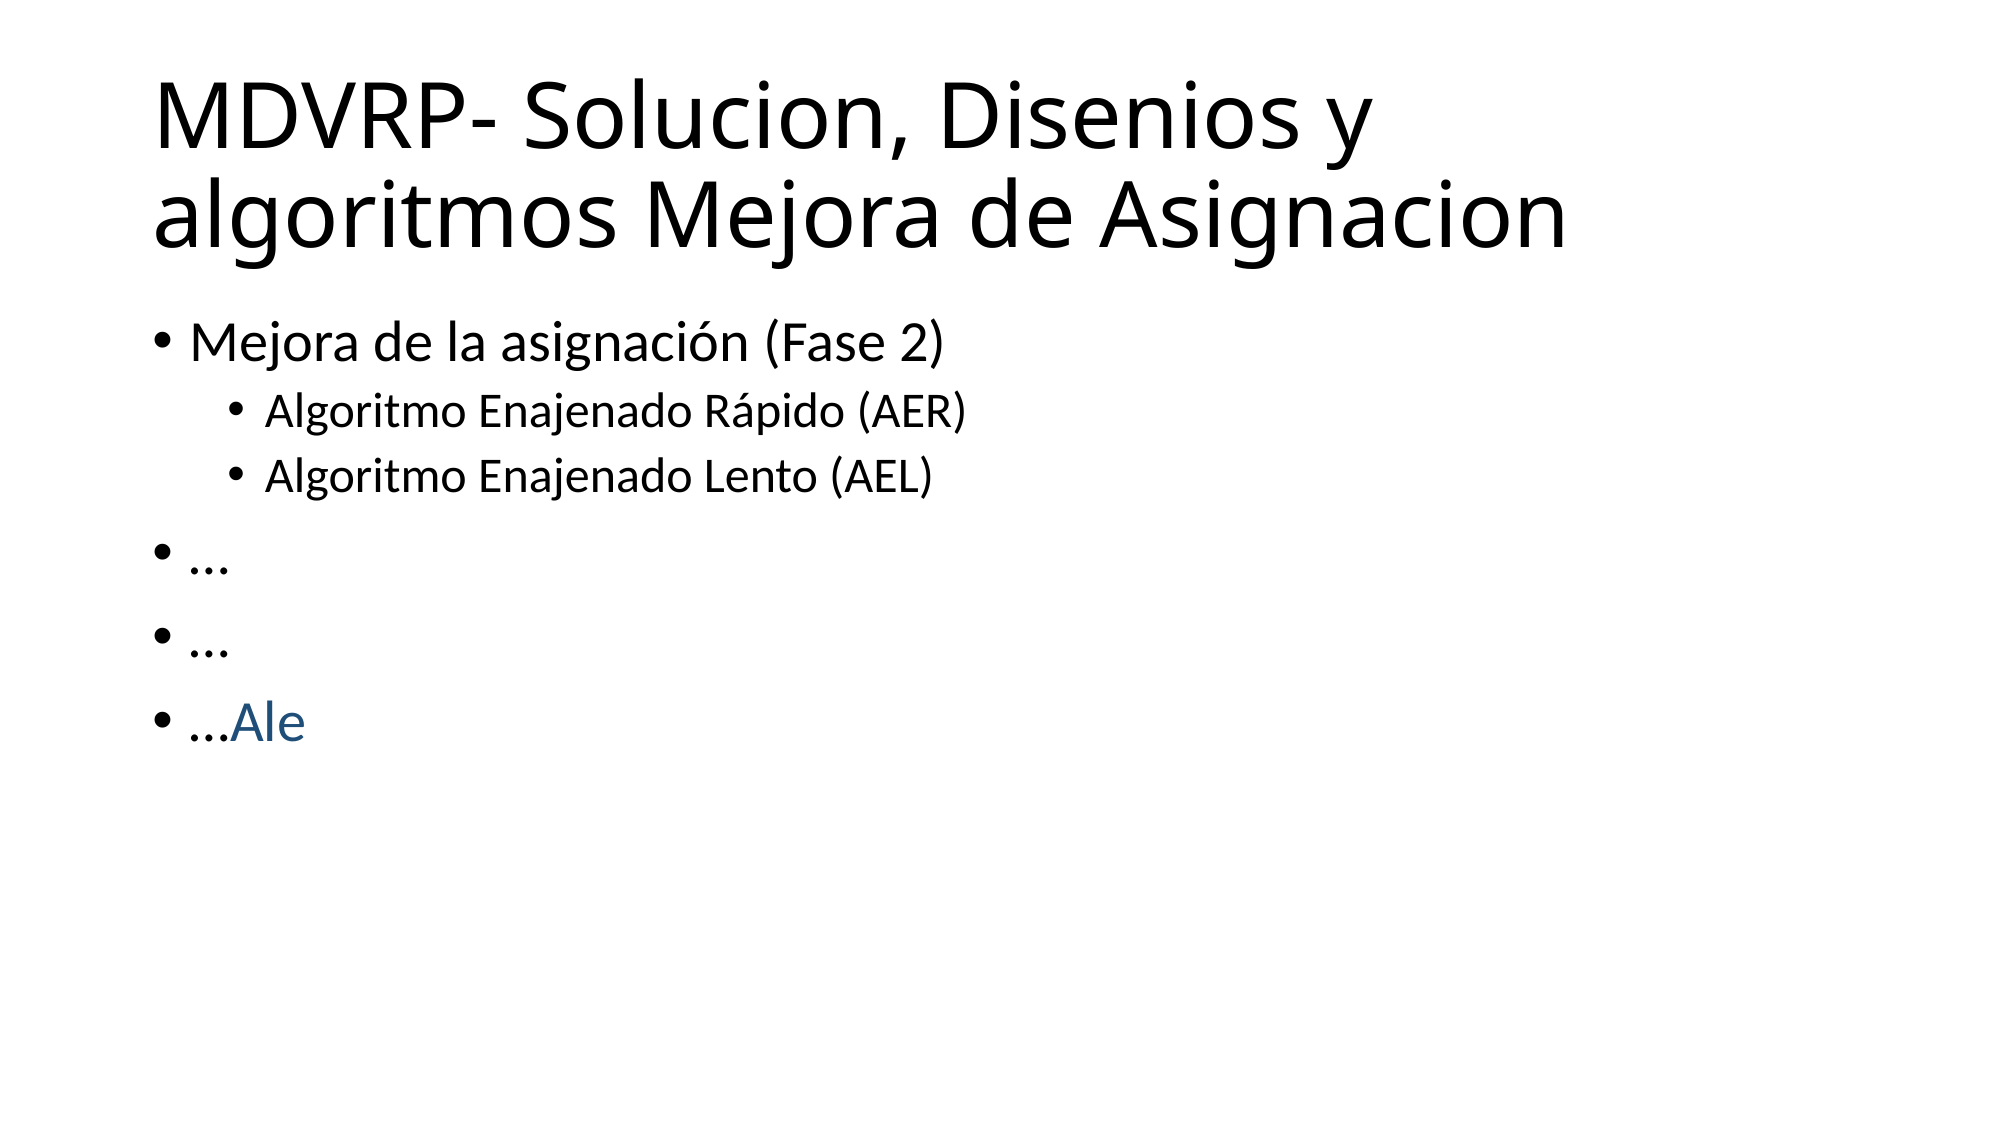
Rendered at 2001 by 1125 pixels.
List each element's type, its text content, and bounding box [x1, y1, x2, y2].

title MDVRP- Solucion, Disenios y algoritmos Mejora de Asignacion [137, 59, 1863, 278]
list Mejora de la asignación (Fase 2) Algoritmo Enajenado Rápido (AER) Algoritmo Enajenado Lento (AEL) … … …Ale [137, 303, 1863, 1018]
